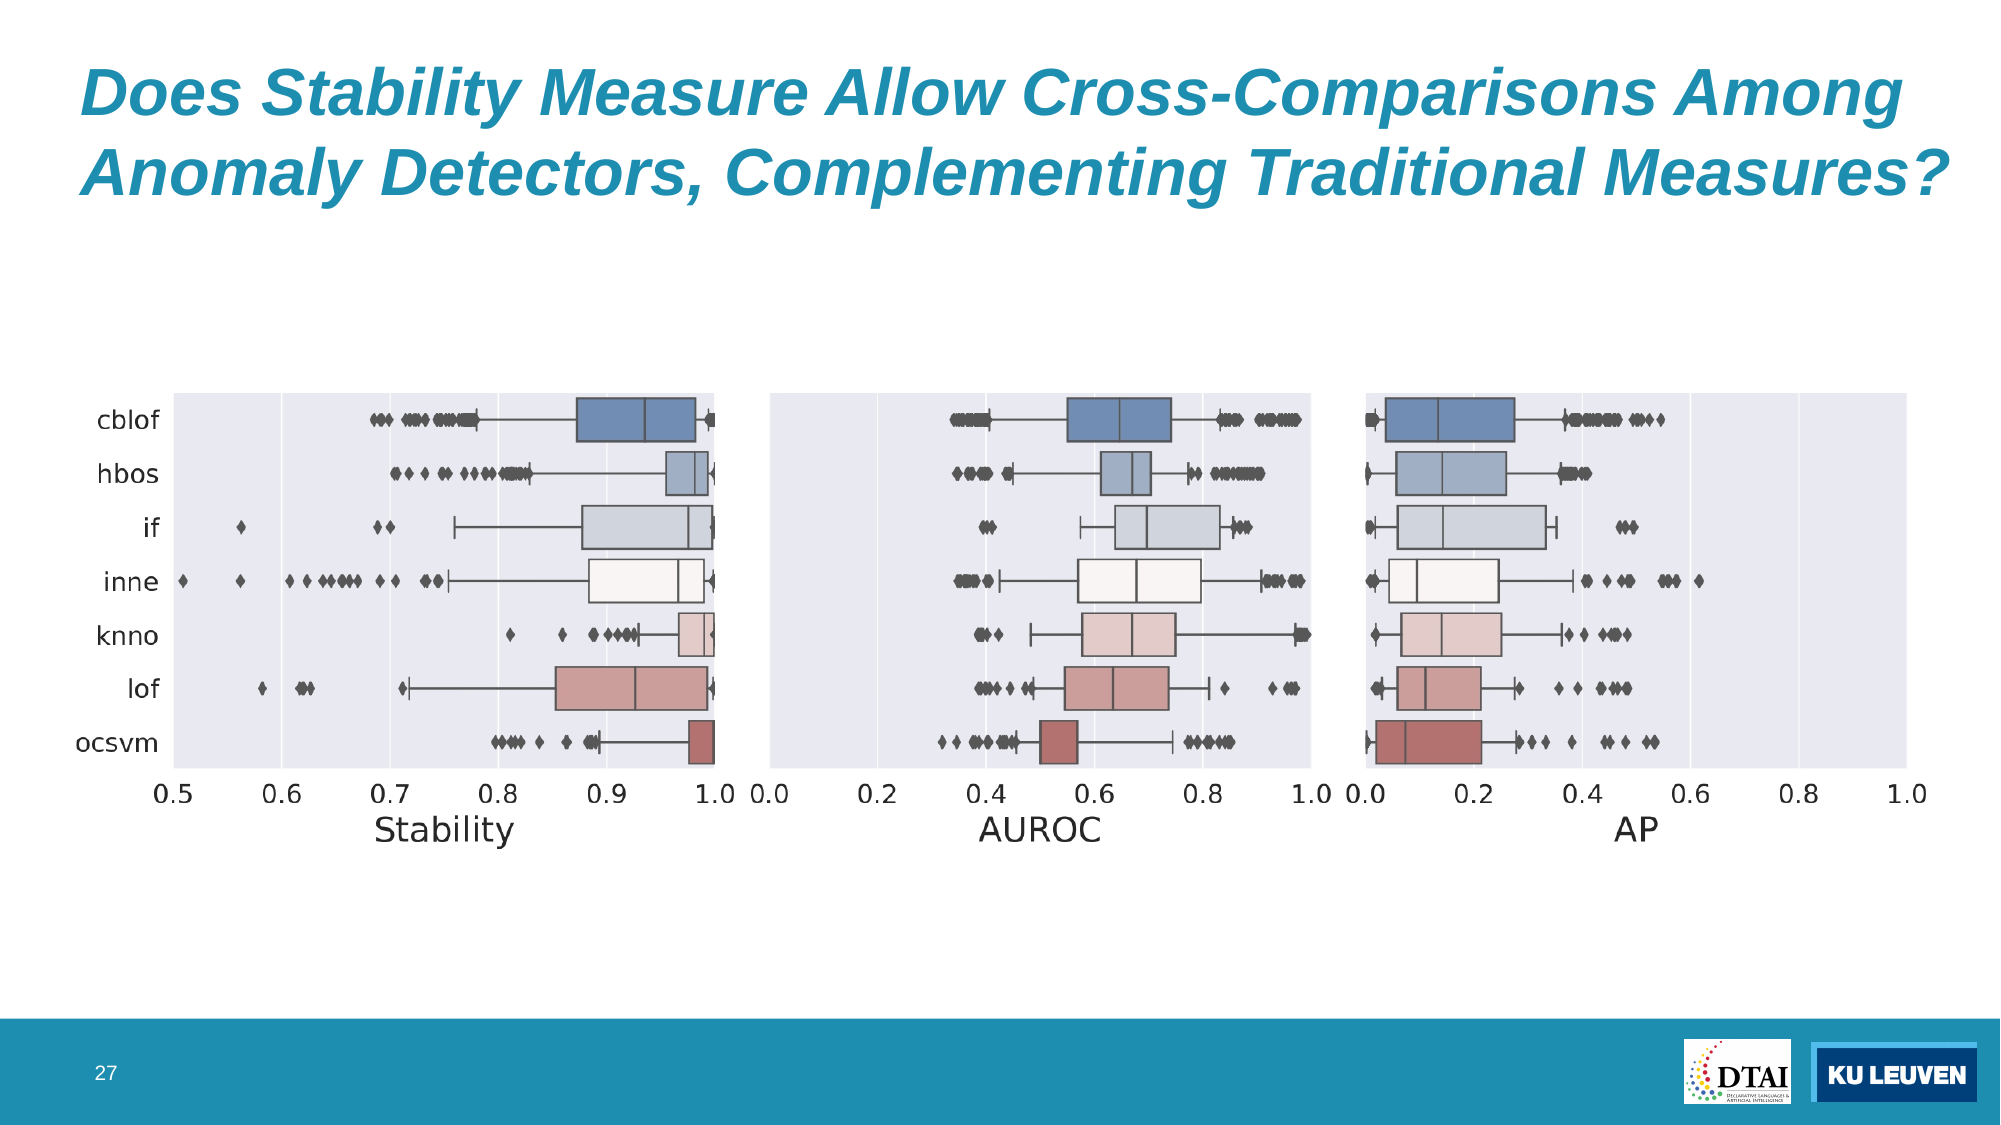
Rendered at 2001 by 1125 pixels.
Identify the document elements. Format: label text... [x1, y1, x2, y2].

title Does Stability Measure Allow Cross-Comparisons Among Anomaly Detectors, Complementing Traditional Measures? [80, 33, 1976, 223]
picture [1683, 1039, 1791, 1104]
picture [1811, 1042, 1977, 1102]
slide_number ‹#› [94, 1018, 201, 1125]
picture [62, 380, 1940, 862]
